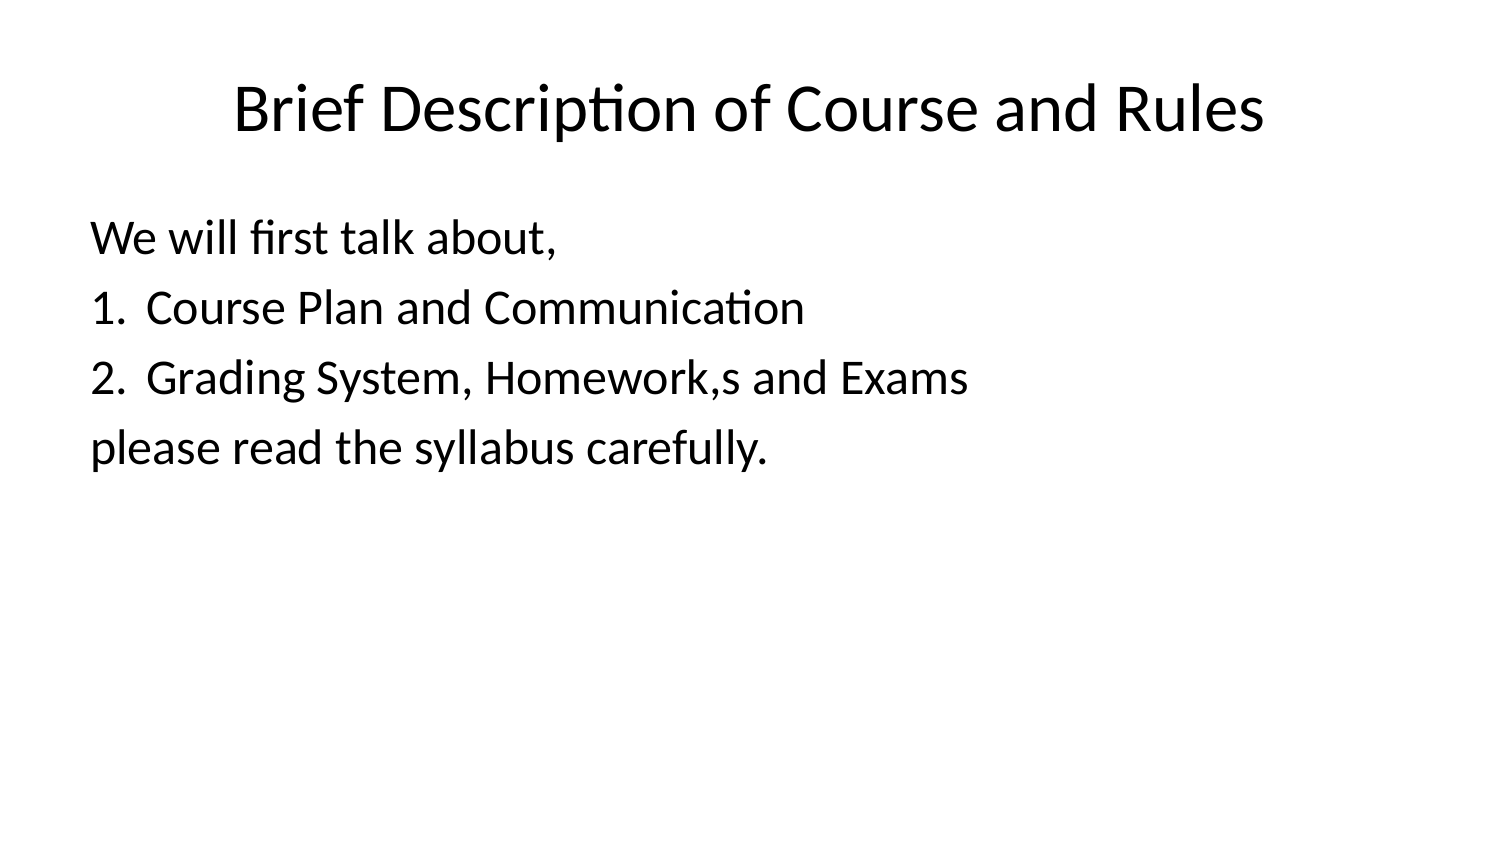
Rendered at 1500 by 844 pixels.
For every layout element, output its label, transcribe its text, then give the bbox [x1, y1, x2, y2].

title Brief Description of Course and Rules [75, 33, 1425, 175]
list We will first talk about, Course Plan and Communication Grading System, Homework,s and Exams please read the syllabus carefully. [75, 196, 1425, 754]
